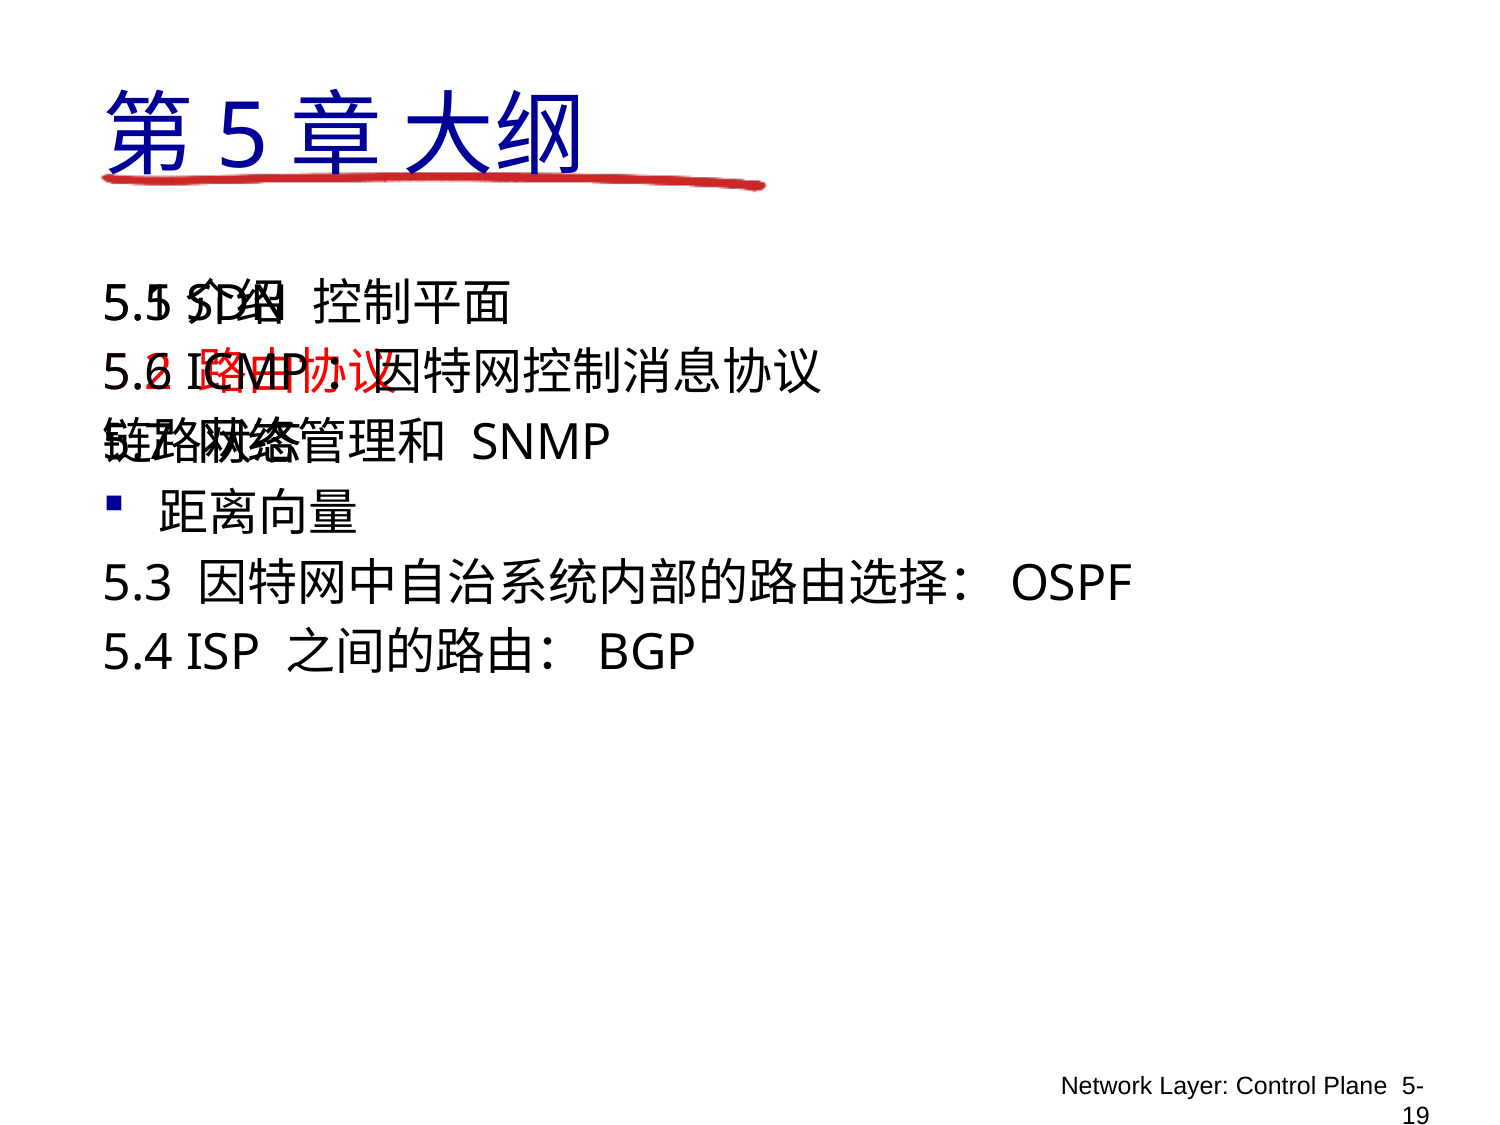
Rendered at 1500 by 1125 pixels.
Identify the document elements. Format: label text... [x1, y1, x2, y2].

list 5.5 SDN 控制平面 5.6 ICMP：因特网控制消息协议 5.7 网络管理和 SNMP [87, 262, 1363, 1025]
picture [98, 167, 774, 197]
slide_number 5-19 [1387, 1062, 1463, 1107]
text_box 第5章 大纲 [87, 37, 1363, 225]
footer Network Layer: Control Plane [1045, 1062, 1404, 1102]
